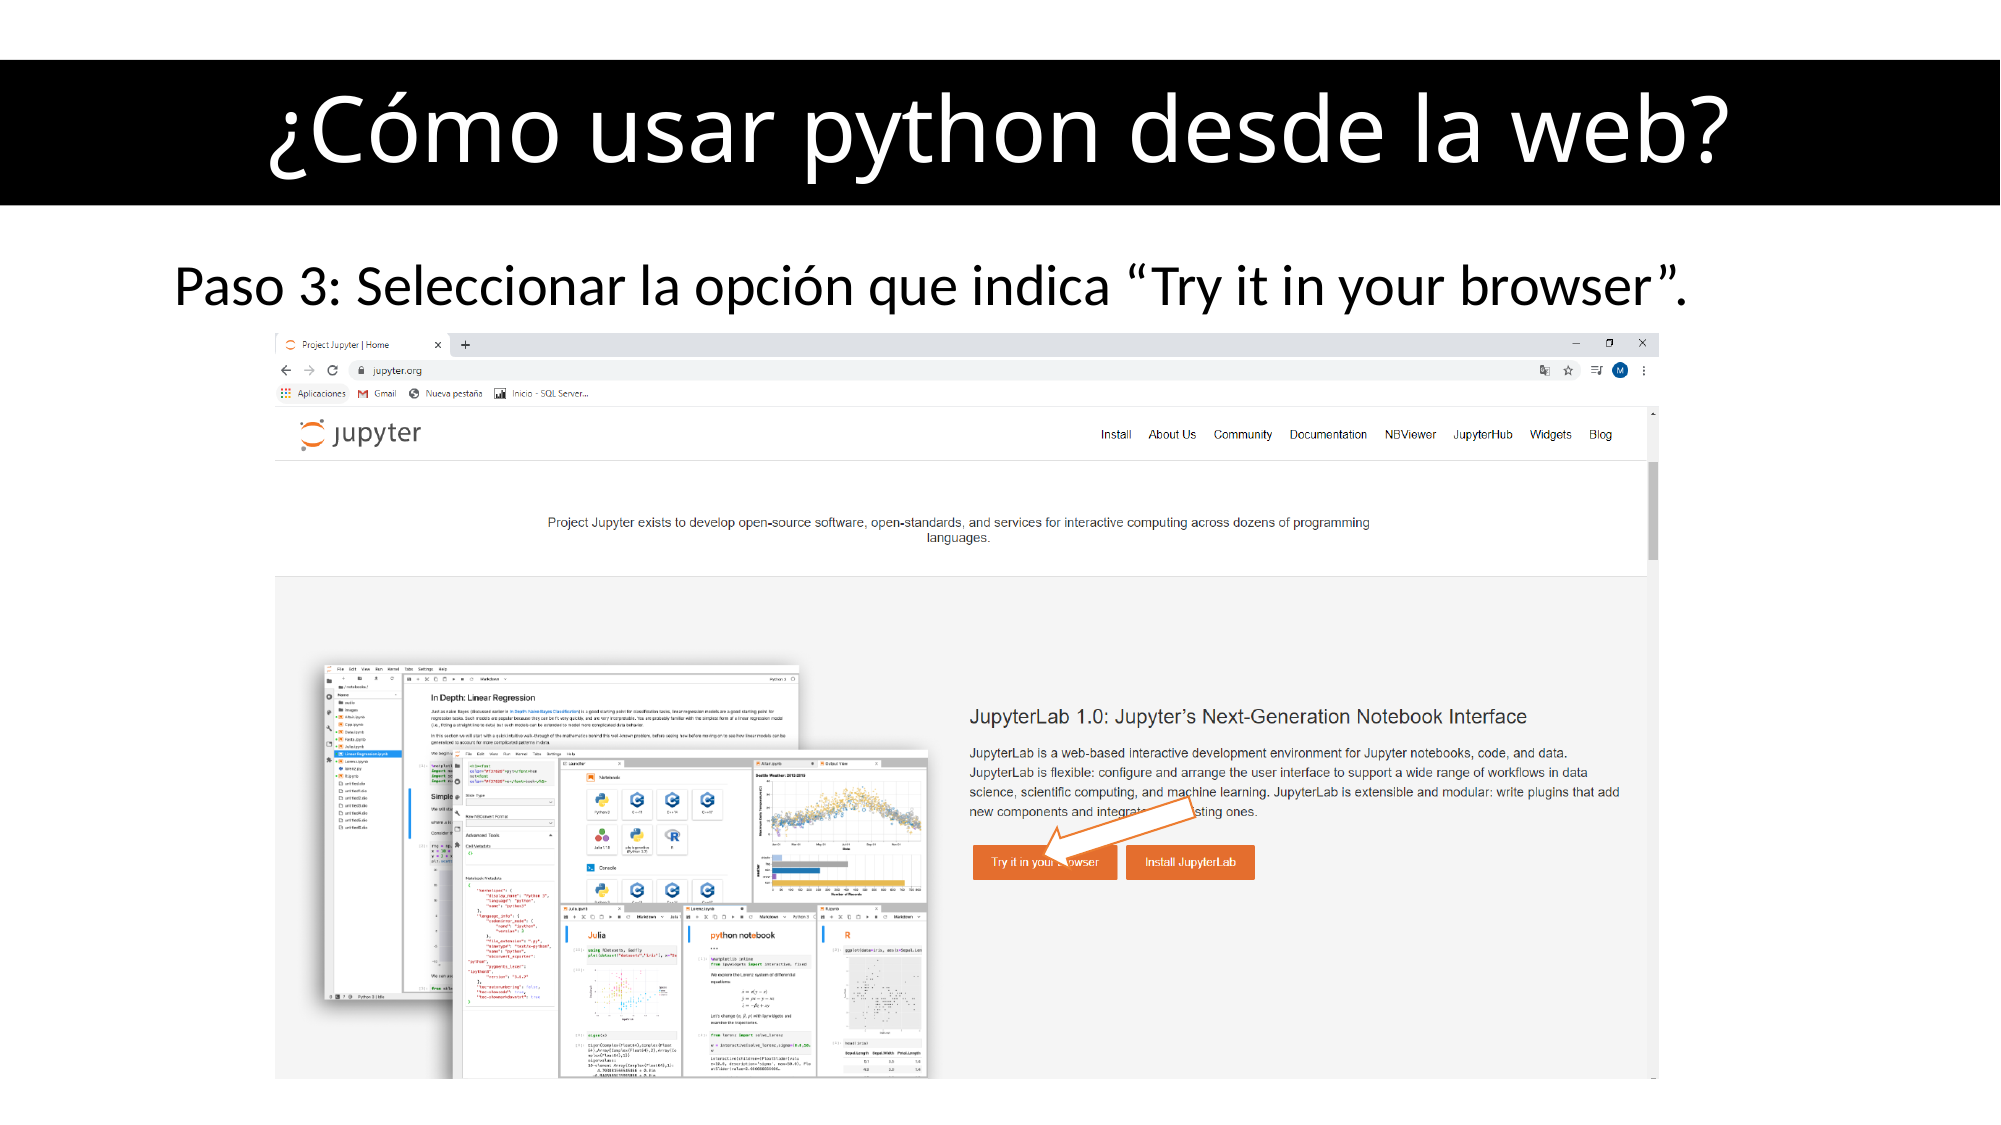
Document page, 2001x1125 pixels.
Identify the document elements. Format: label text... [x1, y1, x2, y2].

picture [274, 333, 1659, 1079]
title ¿Cómo usar python desde la web? [0, 59, 2000, 206]
list Paso 3: Seleccionar la opción que indica “Try it in your browser”. [159, 247, 1885, 962]
